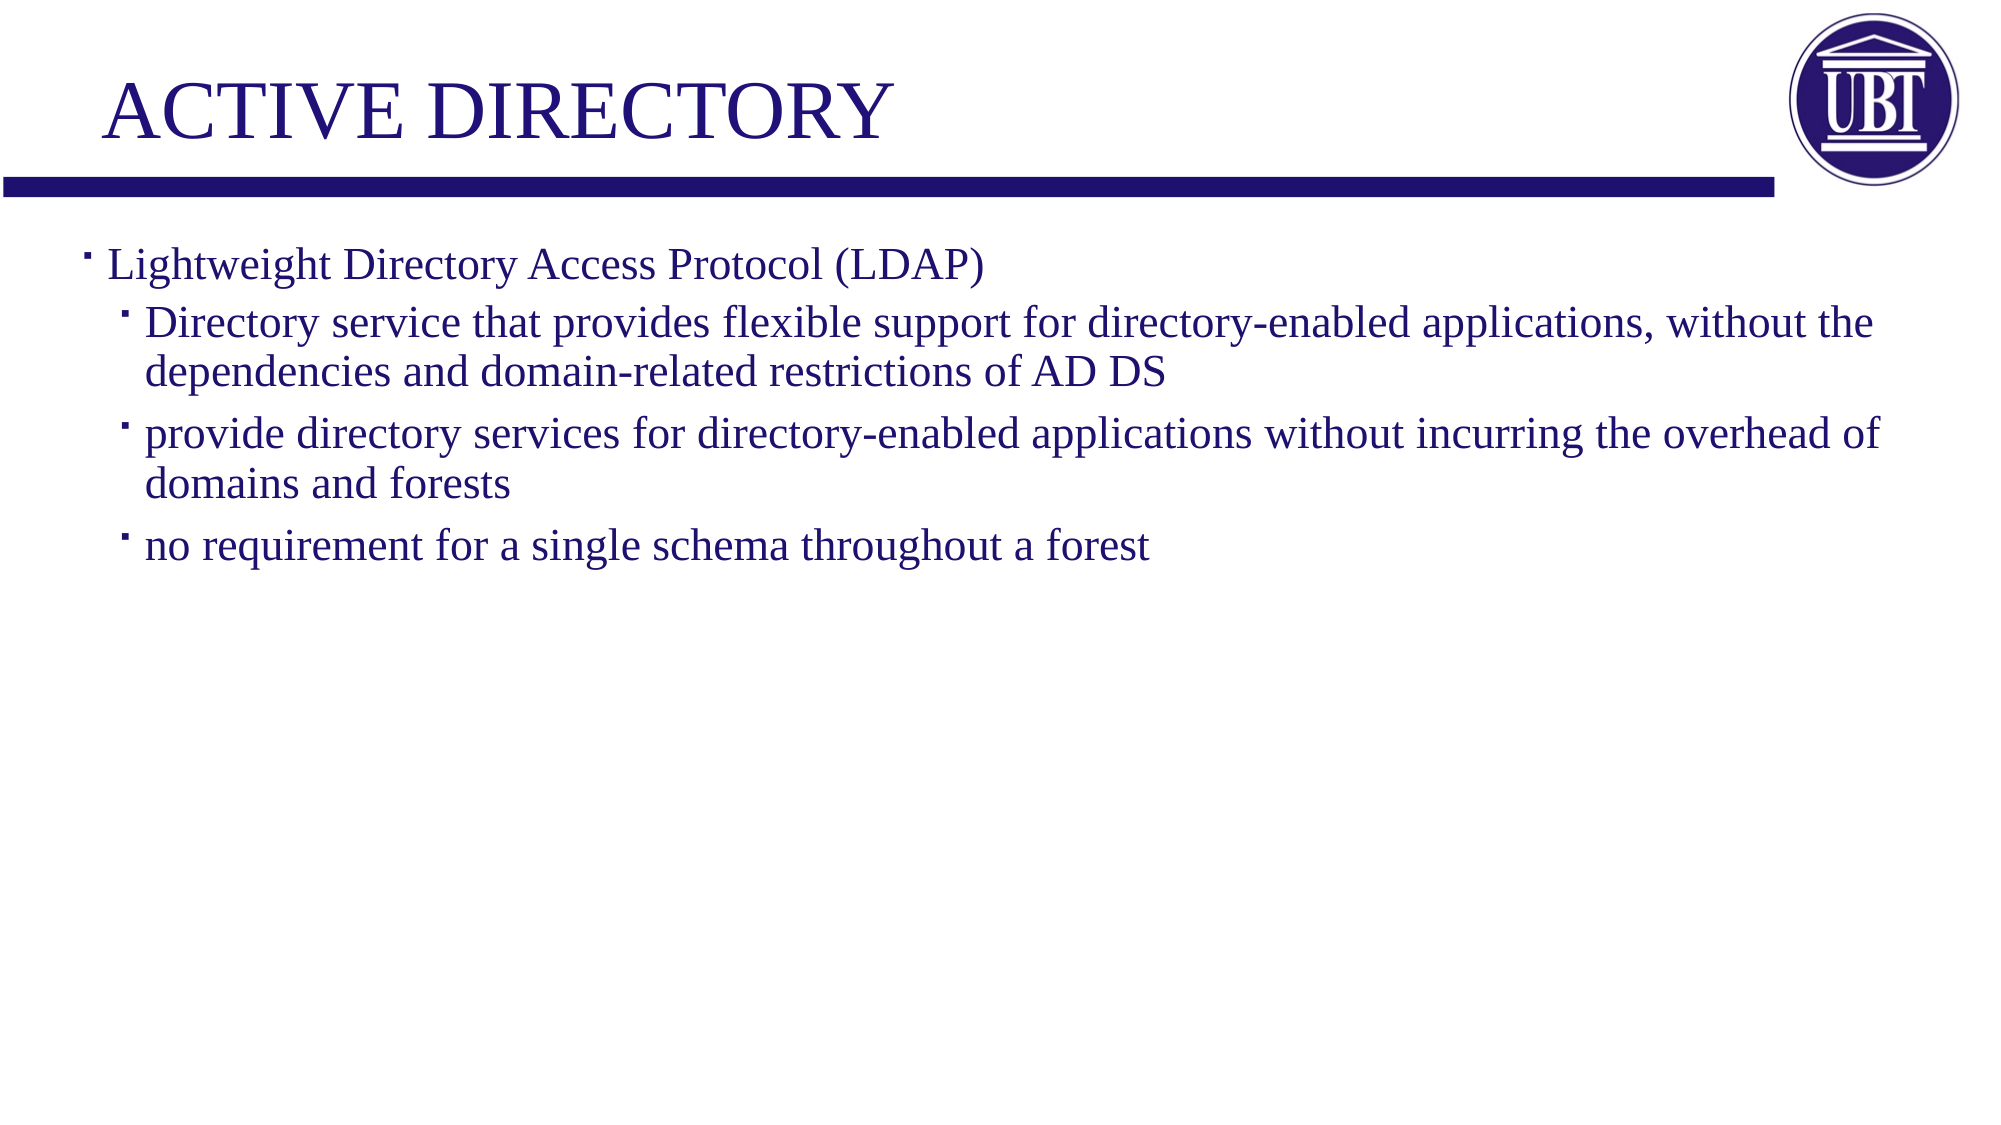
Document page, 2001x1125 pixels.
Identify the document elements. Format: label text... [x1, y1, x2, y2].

list Lightweight Directory Access Protocol (LDAP) Directory service that provides flexible support for directory-enabled applications, without the dependencies and domain-related restrictions of AD DS provide directory services for directory-enabled applications without incurring the overhead of domains and forests no requirement for a single schema throughout a forest [62, 232, 1953, 1096]
title What does AD LDS do? [86, 13, 1692, 164]
text_box Active directory [86, 62, 1557, 164]
picture [1774, 0, 2000, 198]
